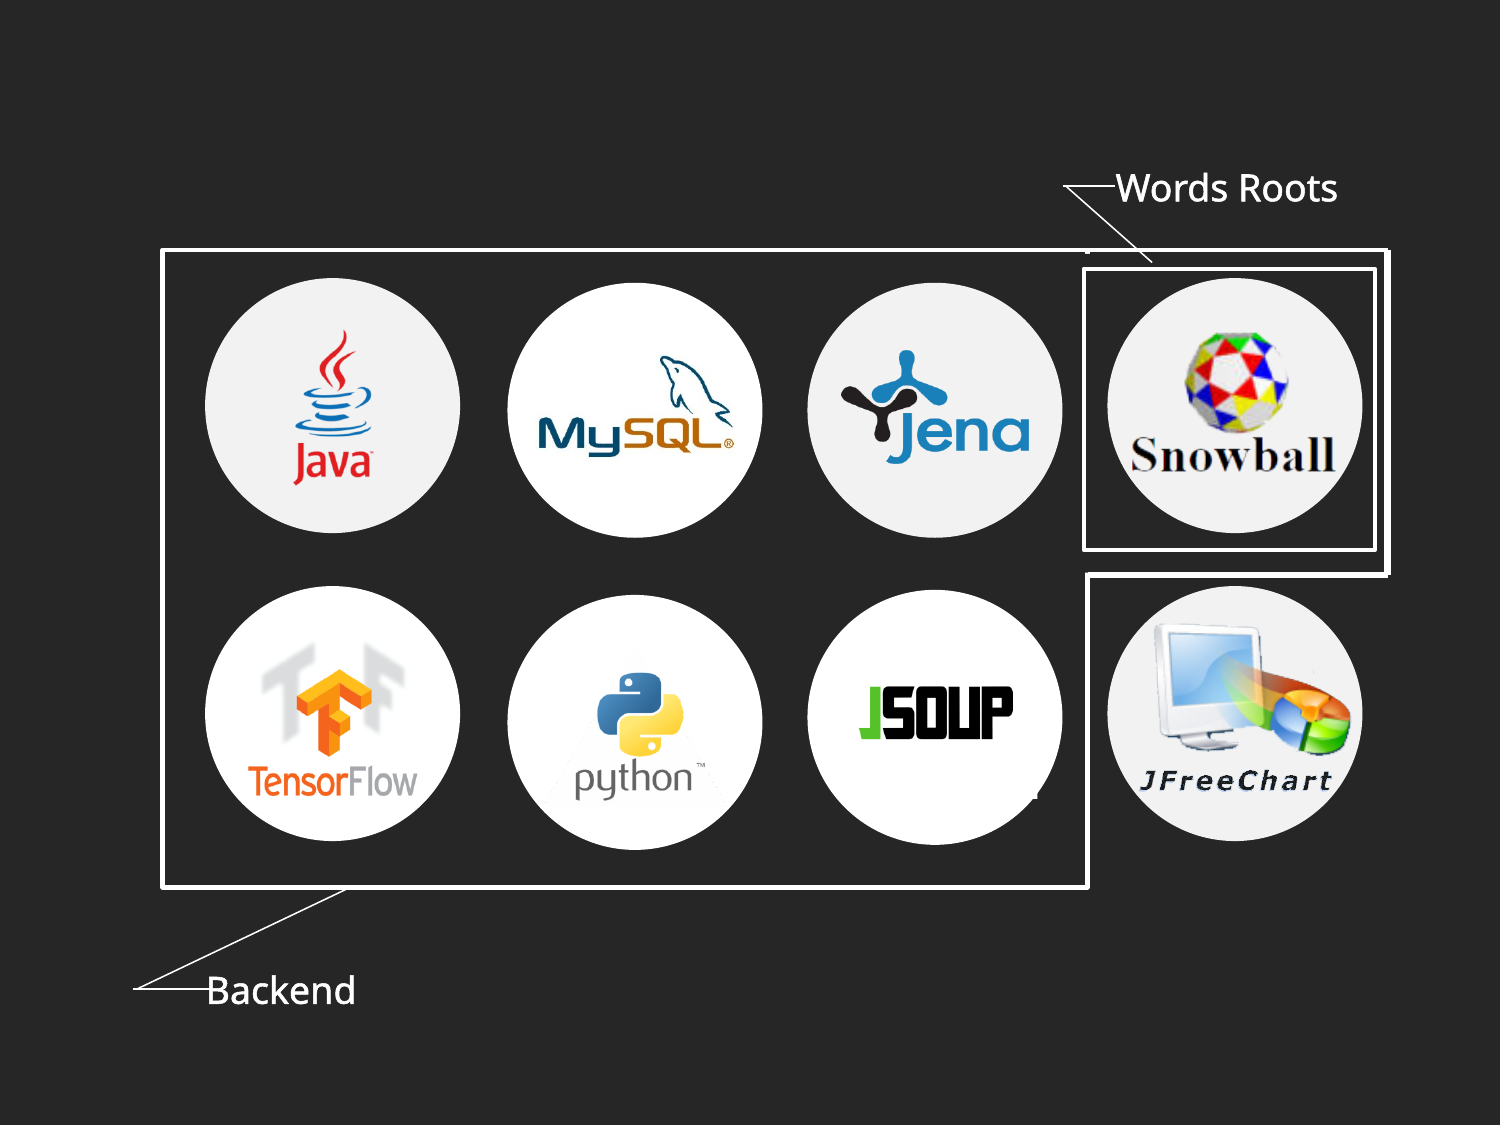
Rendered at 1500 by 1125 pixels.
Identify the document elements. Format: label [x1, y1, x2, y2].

text_box [1107, 585, 1363, 842]
text_box [1082, 272, 1377, 552]
text_box [204, 585, 461, 842]
text_box [807, 589, 1063, 846]
text_box [132, 887, 658, 1026]
text_box [1107, 277, 1363, 534]
text_box [507, 594, 763, 851]
text_box [160, 248, 1090, 890]
text_box [204, 277, 461, 534]
text_box [807, 282, 1063, 538]
text_box [507, 282, 763, 538]
text_box [1073, 272, 1106, 575]
text_box [1062, 149, 1488, 263]
